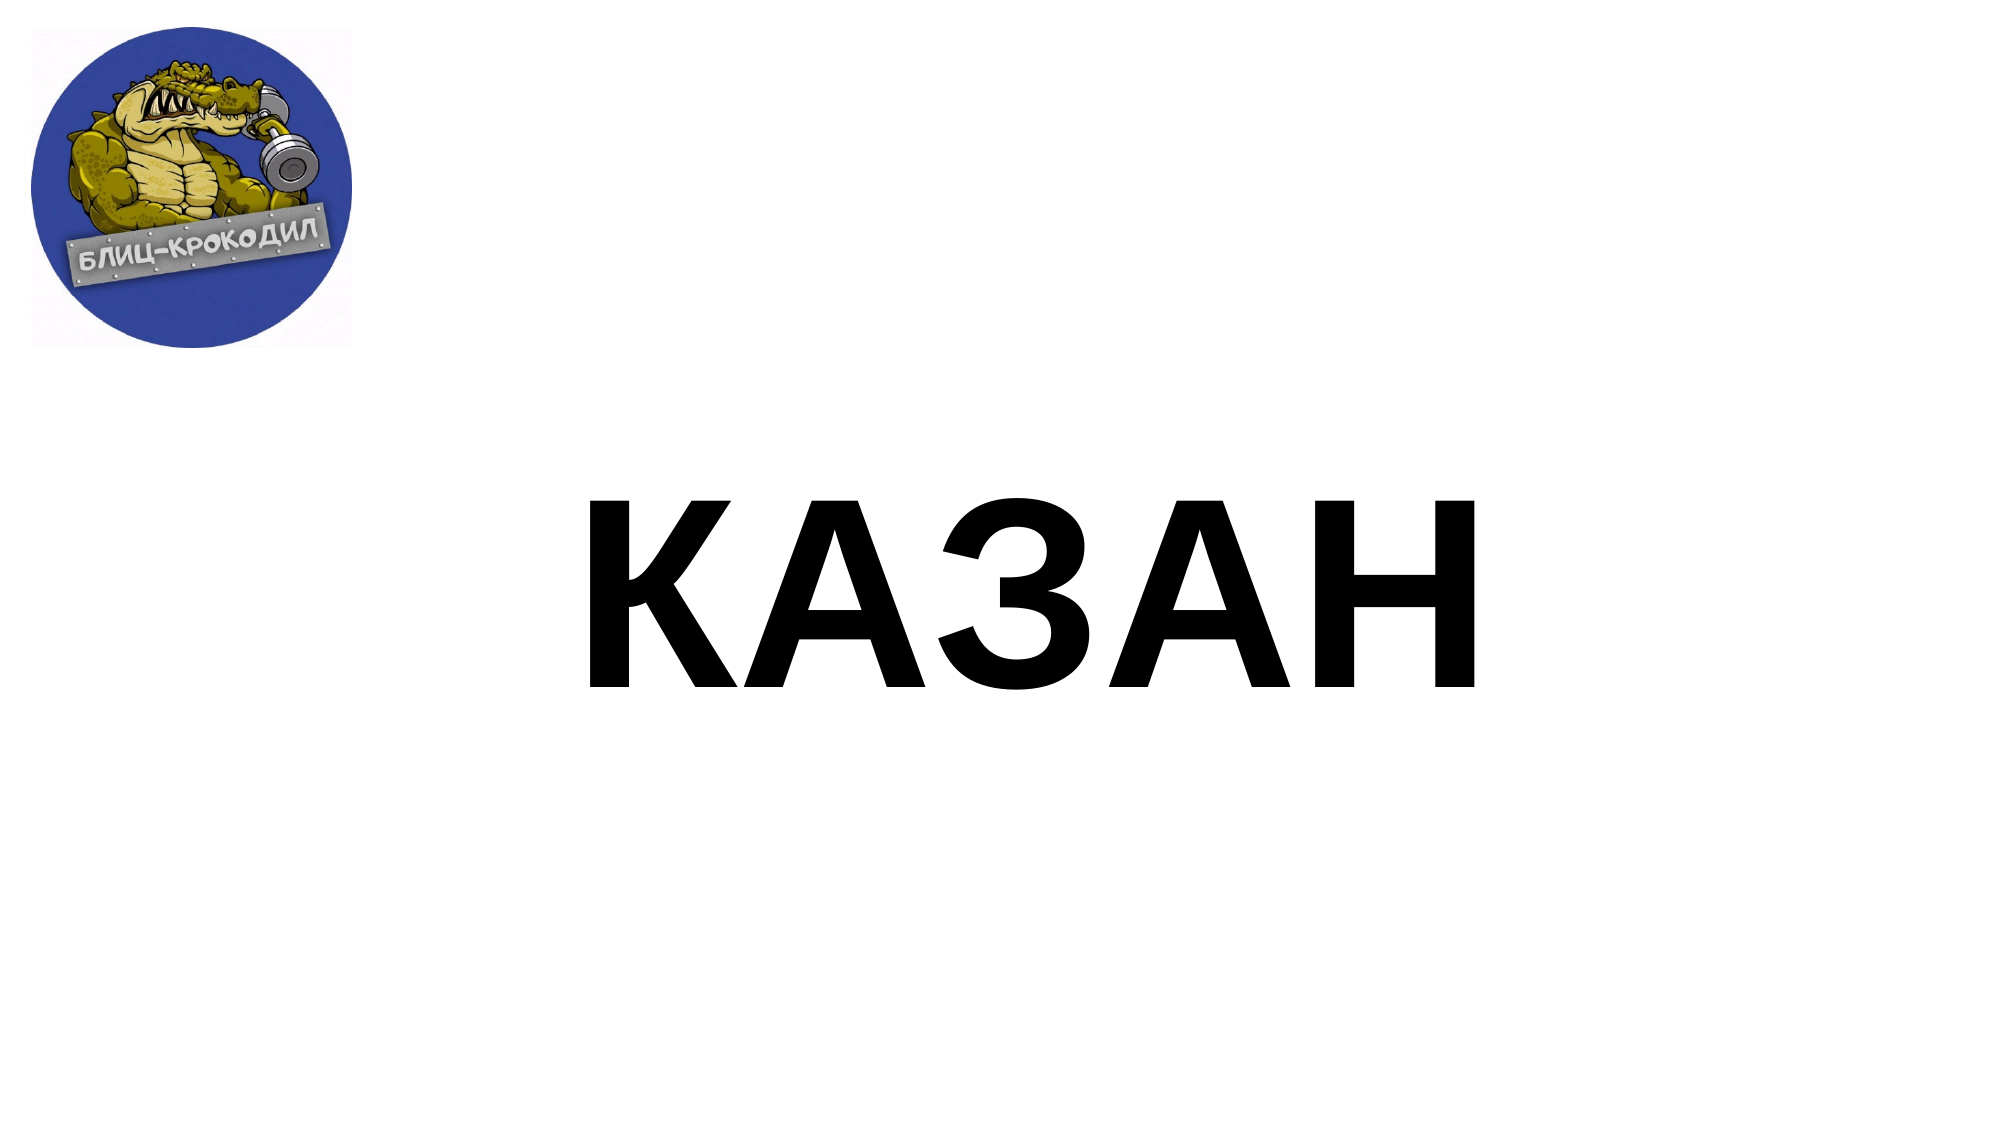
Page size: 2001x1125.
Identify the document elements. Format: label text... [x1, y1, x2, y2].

title КАЗАН [282, 361, 1783, 754]
picture [31, 27, 352, 348]
